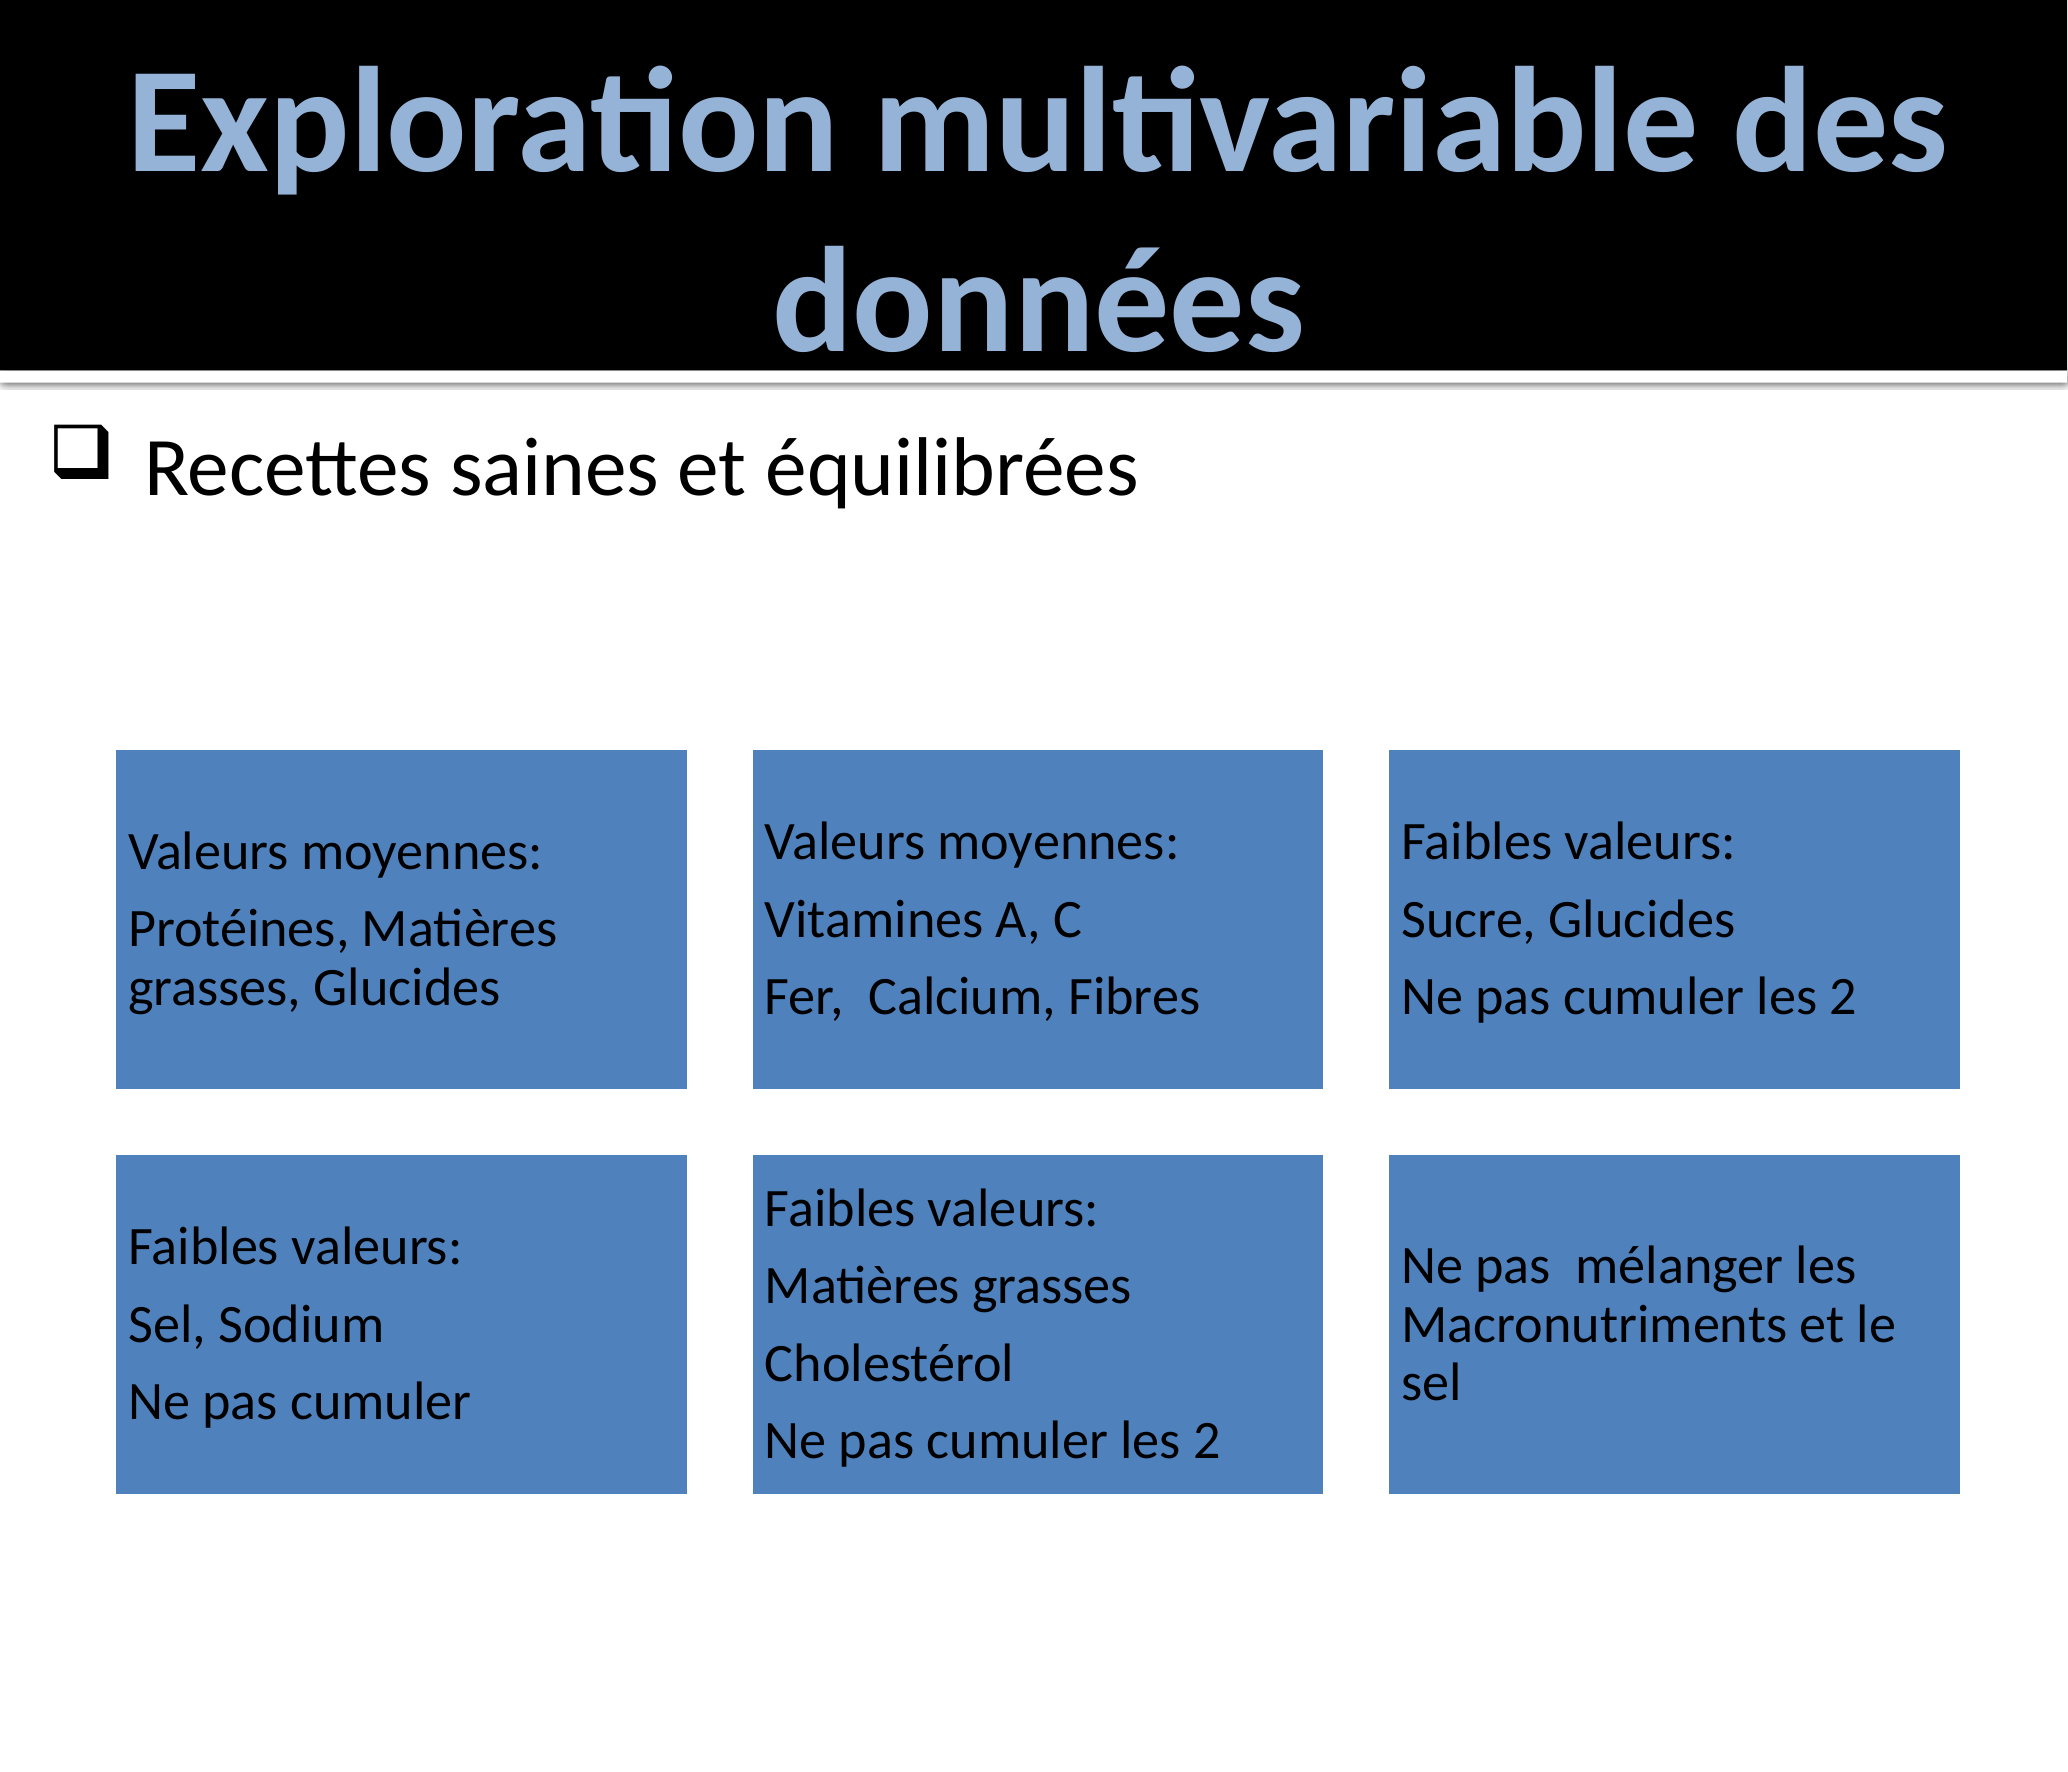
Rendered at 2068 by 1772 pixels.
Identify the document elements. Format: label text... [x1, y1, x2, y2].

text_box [112, 566, 1964, 1678]
text_box Recettes saines et équilibrées [6, 389, 2068, 523]
title Exploration multivariable des données [103, 40, 1964, 364]
